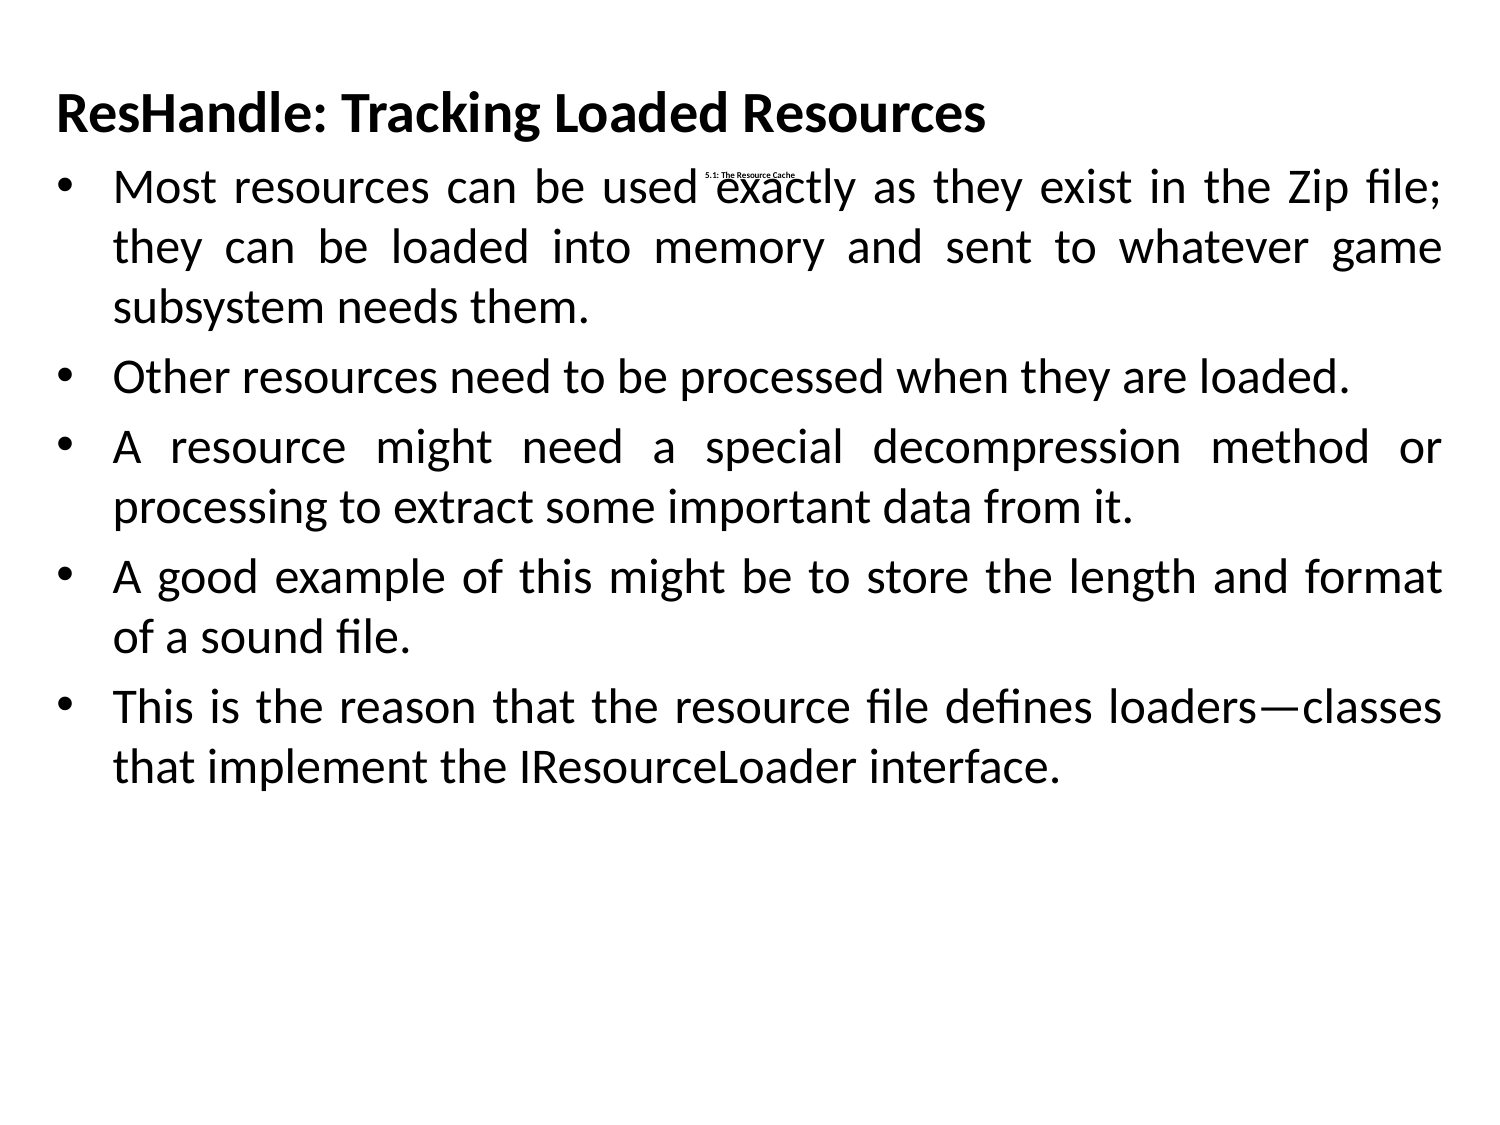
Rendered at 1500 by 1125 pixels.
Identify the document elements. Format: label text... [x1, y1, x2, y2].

list ResHandle: Tracking Loaded Resources Most resources can be used exactly as they exist in the Zip file; they can be loaded into memory and sent to whatever game subsystem needs them. Other resources need to be processed when they are loaded. A resource might need a special decompression method or processing to extract some important data from it. A good example of this might be to store the length and format of a sound file. This is the reason that the resource file defines loaders—classes that implement the IResourceLoader interface. [41, 66, 1459, 1083]
